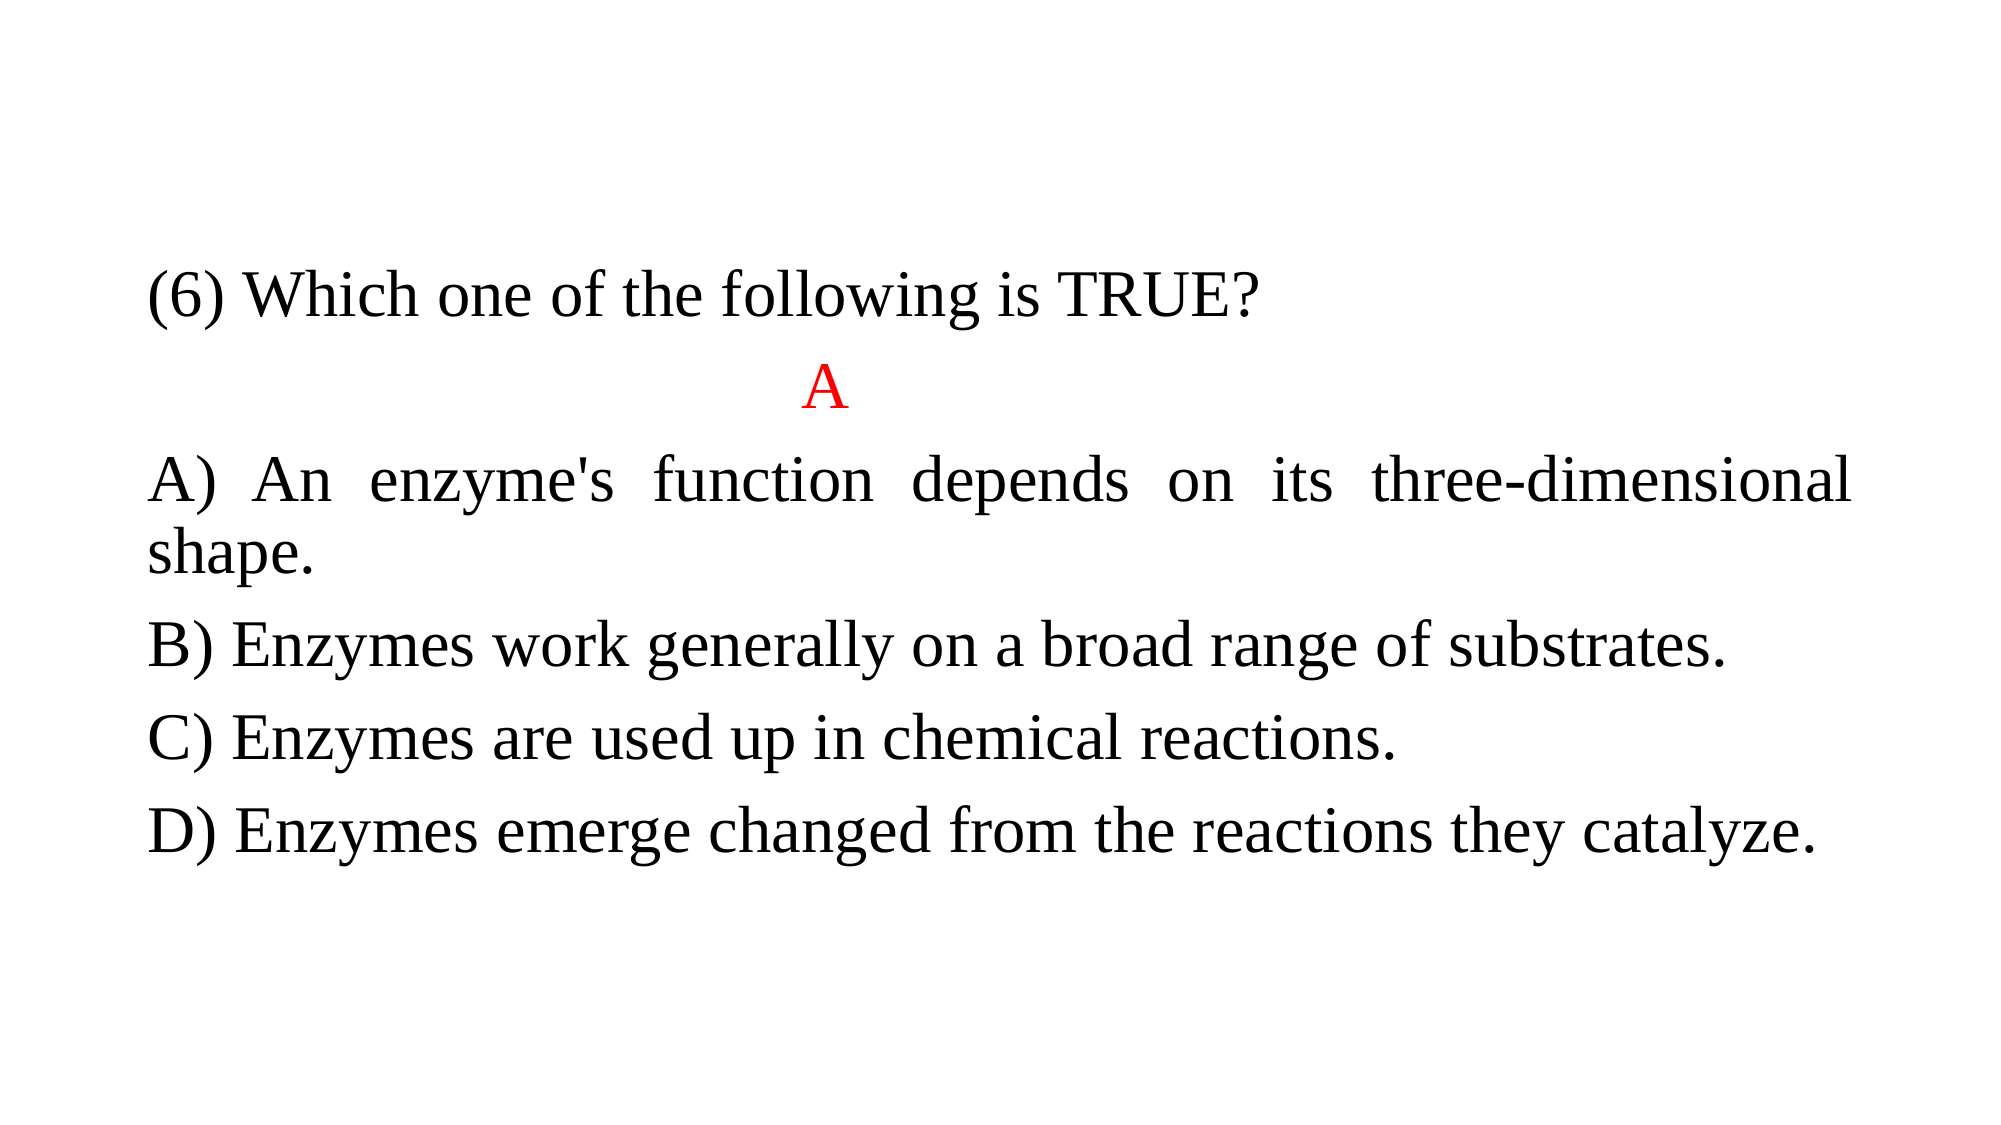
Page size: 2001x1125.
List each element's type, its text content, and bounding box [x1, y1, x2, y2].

text_box (6) Which one of the following is TRUE? A A) An enzyme's function depends on its three-dimensional shape. B) Enzymes work generally on a broad range of substrates. C) Enzymes are used up in chemical reactions. D) Enzymes emerge changed from the reactions they catalyze. [132, 251, 1872, 1034]
